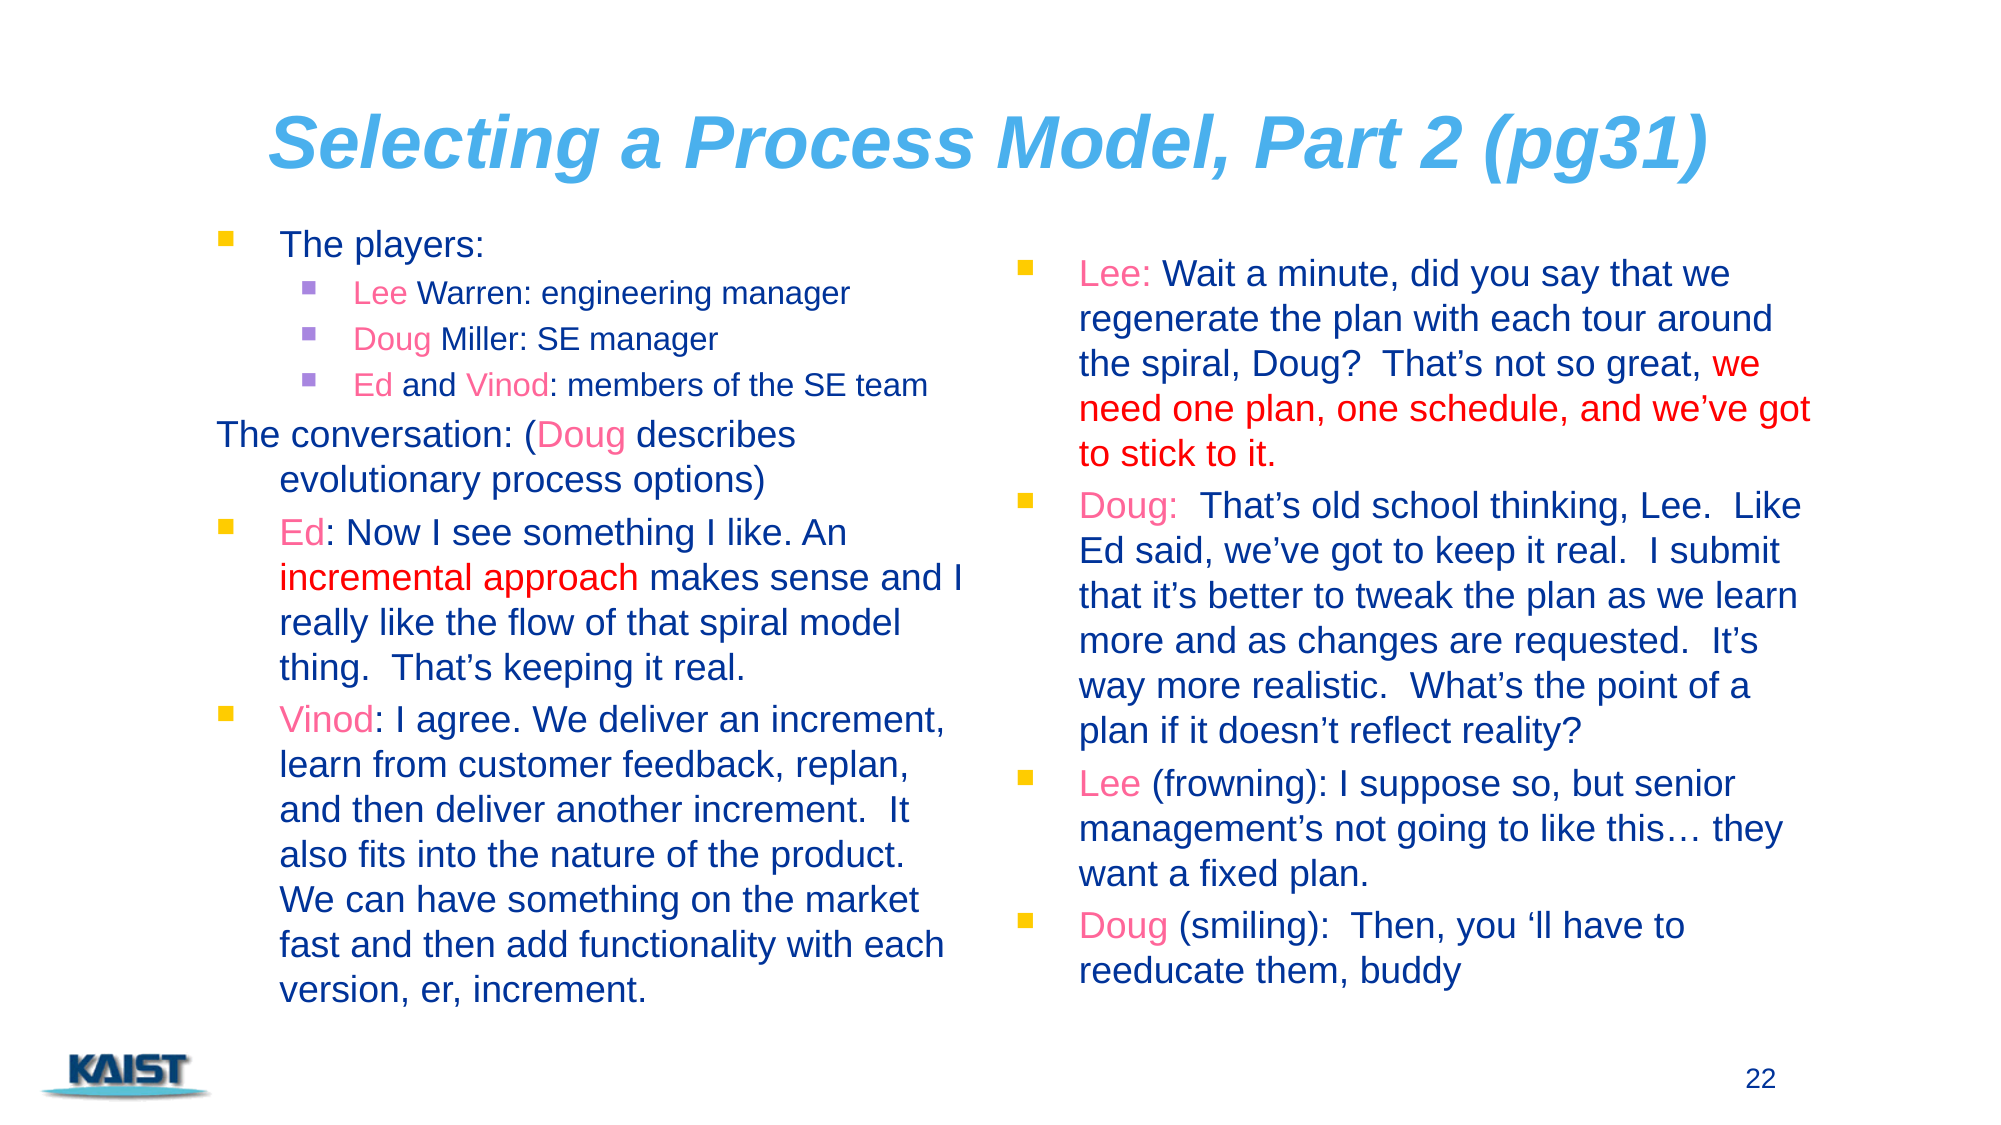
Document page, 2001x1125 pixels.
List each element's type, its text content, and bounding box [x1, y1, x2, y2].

picture [38, 1052, 215, 1102]
text_box Lee: Wait a minute, did you say that we regenerate the plan with each tour around the spiral, Doug? That’s not so great, we need one plan, one schedule, and we’ve got to stick to it. Doug: That’s old school thinking, Lee. Like Ed said, we’ve got to keep it real. I submit that it’s better to tweak the plan as we learn more and as changes are requested. It’s way more realistic. What’s the point of a plan if it doesn’t reflect reality? Lee (frowning): I suppose so, but senior management’s not going to like this… they want a fixed plan. Doug (smiling): Then, you ‘ll have to reeducate them, buddy [1000, 241, 1826, 1055]
slide_number 22 [1676, 1055, 1794, 1104]
list The players: Lee Warren: engineering manager Doug Miller: SE manager Ed and Vinod: members of the SE team The conversation: (Doug describes evolutionary process options) Ed: Now I see something I like. An incremental approach makes sense and I really like the flow of that spiral model thing. That’s keeping it real. Vinod: I agree. We deliver an increment, learn from customer feedback, replan, and then deliver another increment. It also fits into the nature of the product. We can have something on the market fast and then add functionality with each version, er, increment. [200, 212, 993, 1027]
title Selecting a Process Model, Part 2 (pg31) [175, 44, 1824, 233]
